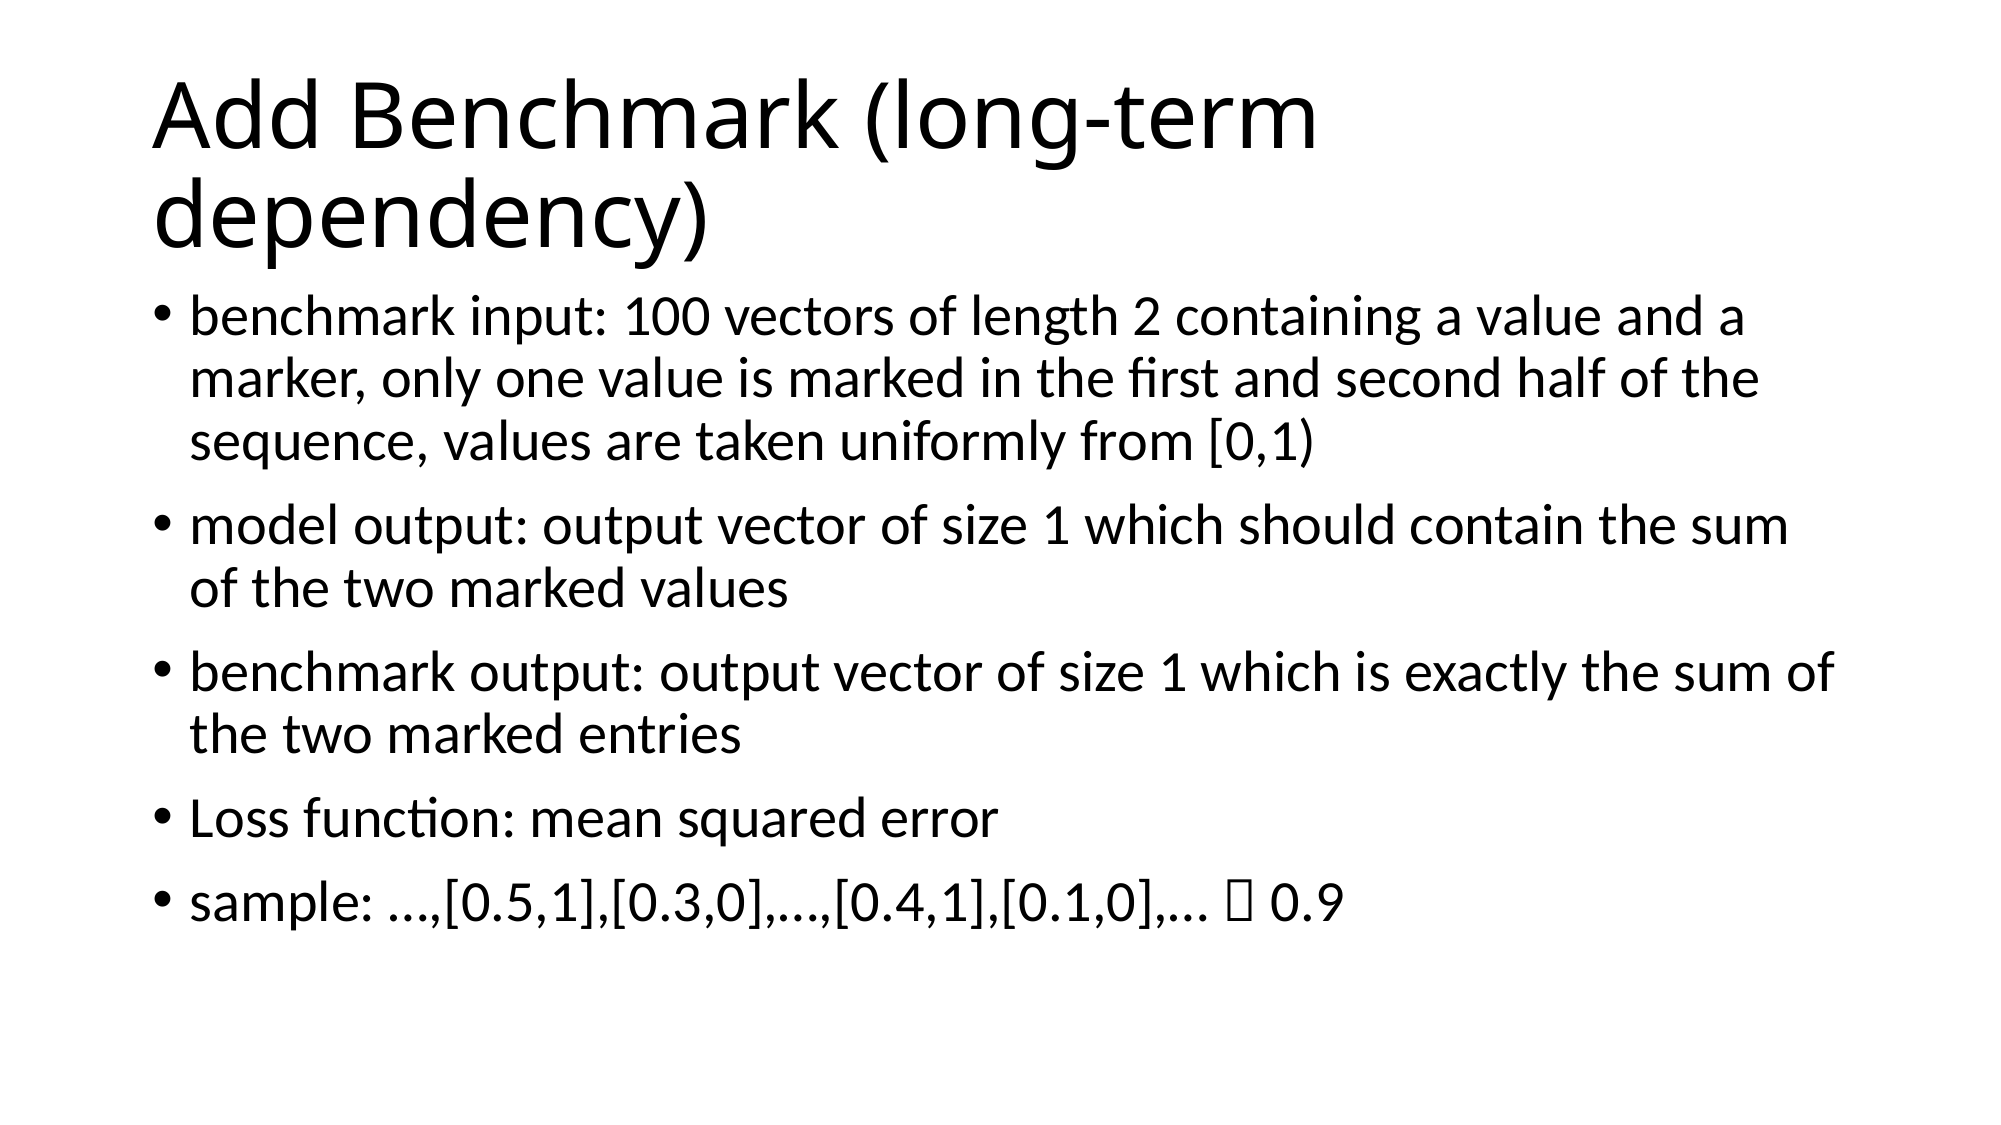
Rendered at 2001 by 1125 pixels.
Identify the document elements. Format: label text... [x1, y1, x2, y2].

list benchmark input: 100 vectors of length 2 containing a value and a marker, only one value is marked in the first and second half of the sequence, values are taken uniformly from [0,1) model output: output vector of size 1 which should contain the sum of the two marked values benchmark output: output vector of size 1 which is exactly the sum of the two marked entries Loss function: mean squared error sample: …,[0.5,1],[0.3,0],…,[0.4,1],[0.1,0],…  0.9 [137, 277, 1863, 992]
title Add Benchmark (long-term dependency) [137, 59, 1863, 277]
